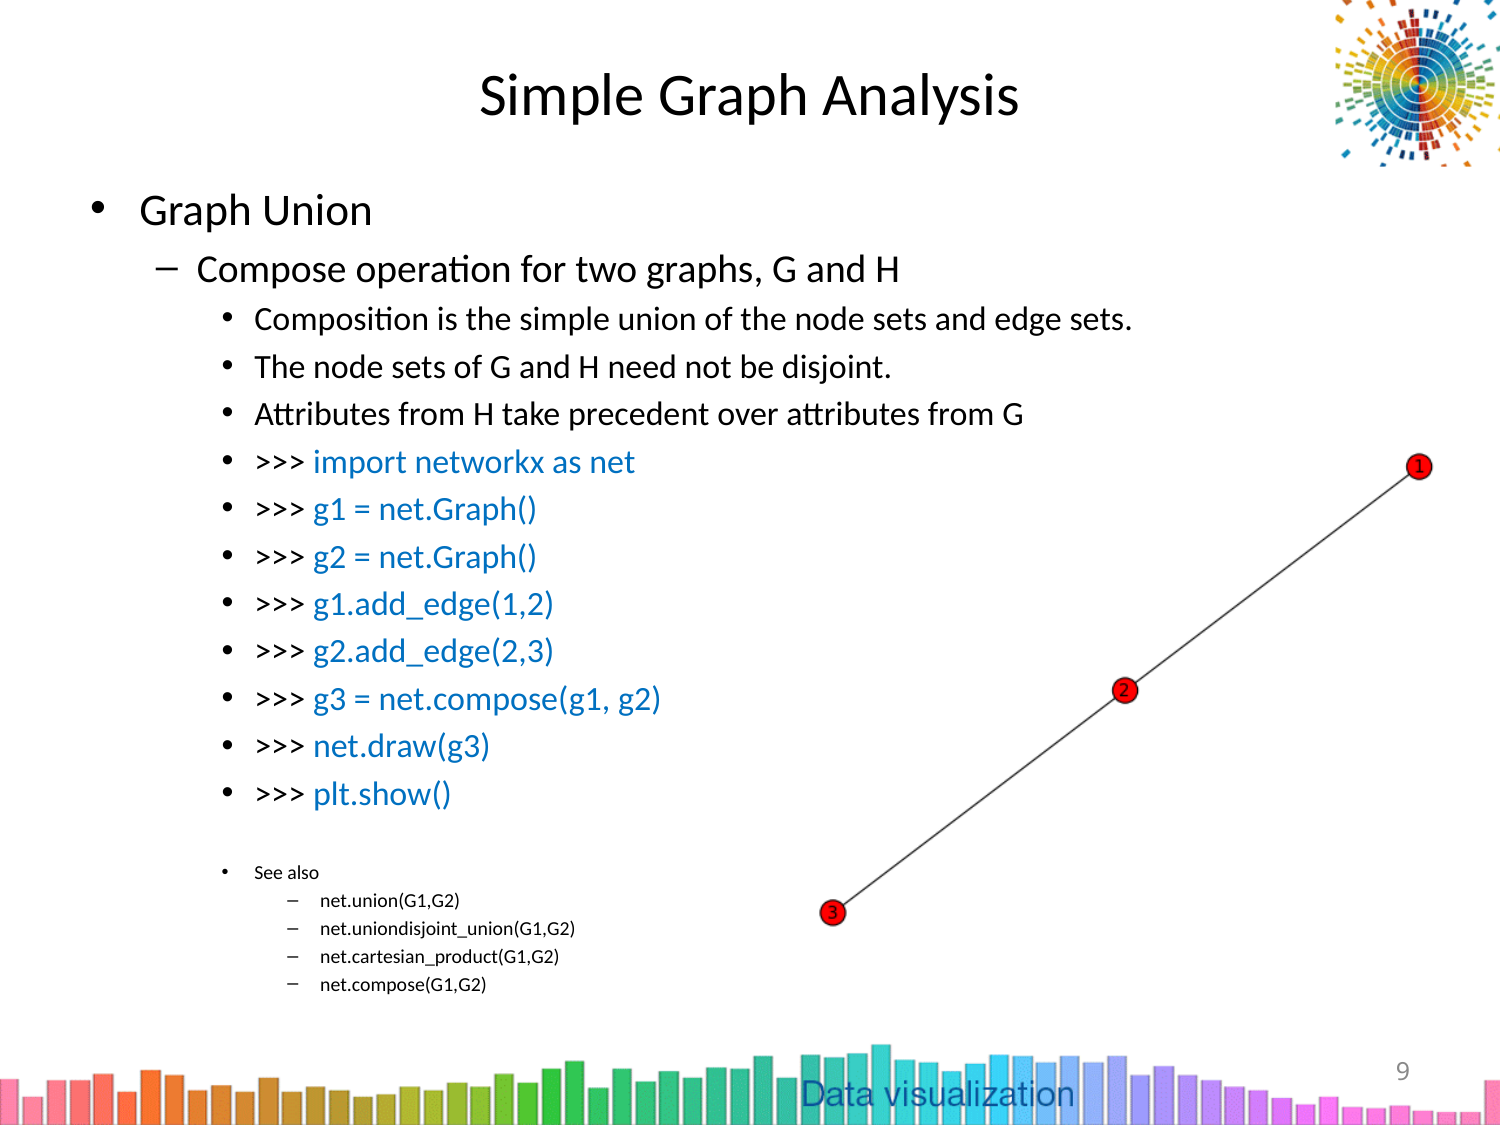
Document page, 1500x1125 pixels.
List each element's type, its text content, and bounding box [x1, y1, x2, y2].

slide_number 9 [1074, 1042, 1425, 1103]
title Simple Graph Analysis [75, 45, 1425, 138]
list Graph Union Compose operation for two graphs, G and H Composition is the simple union of the node sets and edge sets. The node sets of G and H need not be disjoint. Attributes from H take precedent over attributes from G >>> import networkx as net >>> g1 = net.Graph() >>> g2 = net.Graph() >>> g1.add_edge(1,2) >>> g2.add_edge(2,3) >>> g3 = net.compose(g1, g2) >>> net.draw(g3) >>> plt.show() See also net.union(G1,G2) net.uniondisjoint_union(G1,G2) net.cartesian_product(G1,G2) net.compose(G1,G2) [75, 172, 1425, 1005]
picture [0, 0, 1500, 1125]
